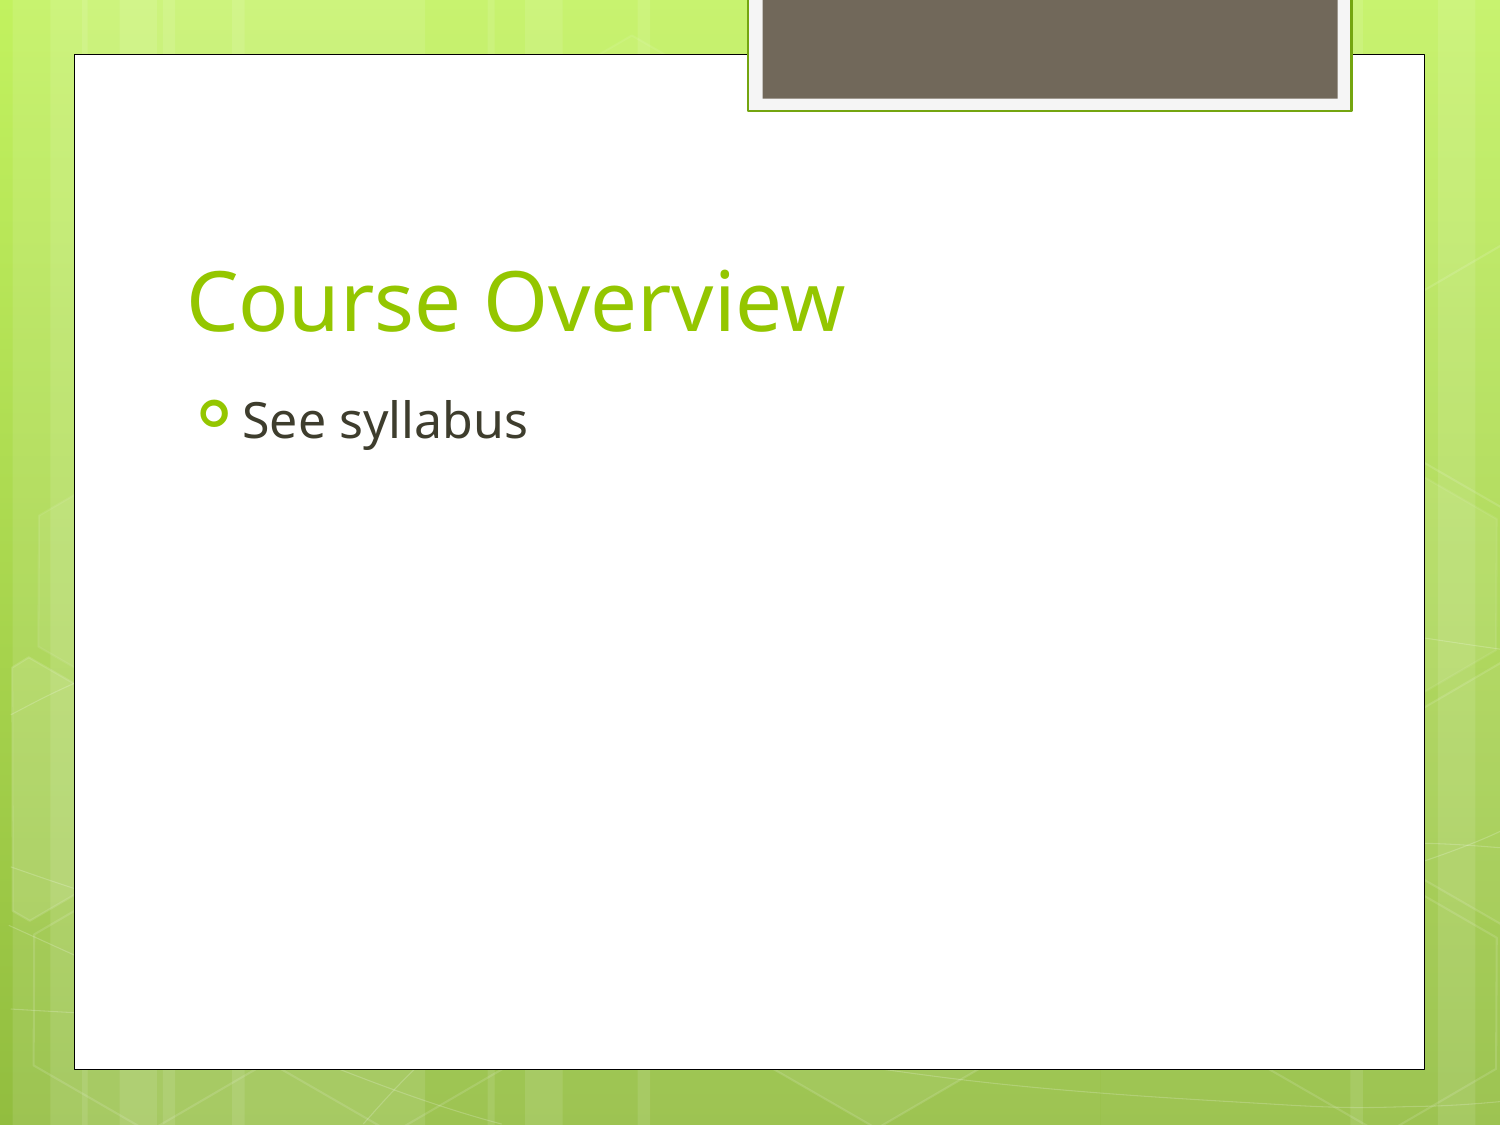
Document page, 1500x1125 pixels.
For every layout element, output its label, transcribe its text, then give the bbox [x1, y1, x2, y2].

list See syllabus [171, 381, 1283, 957]
title Course Overview [171, 168, 1324, 357]
